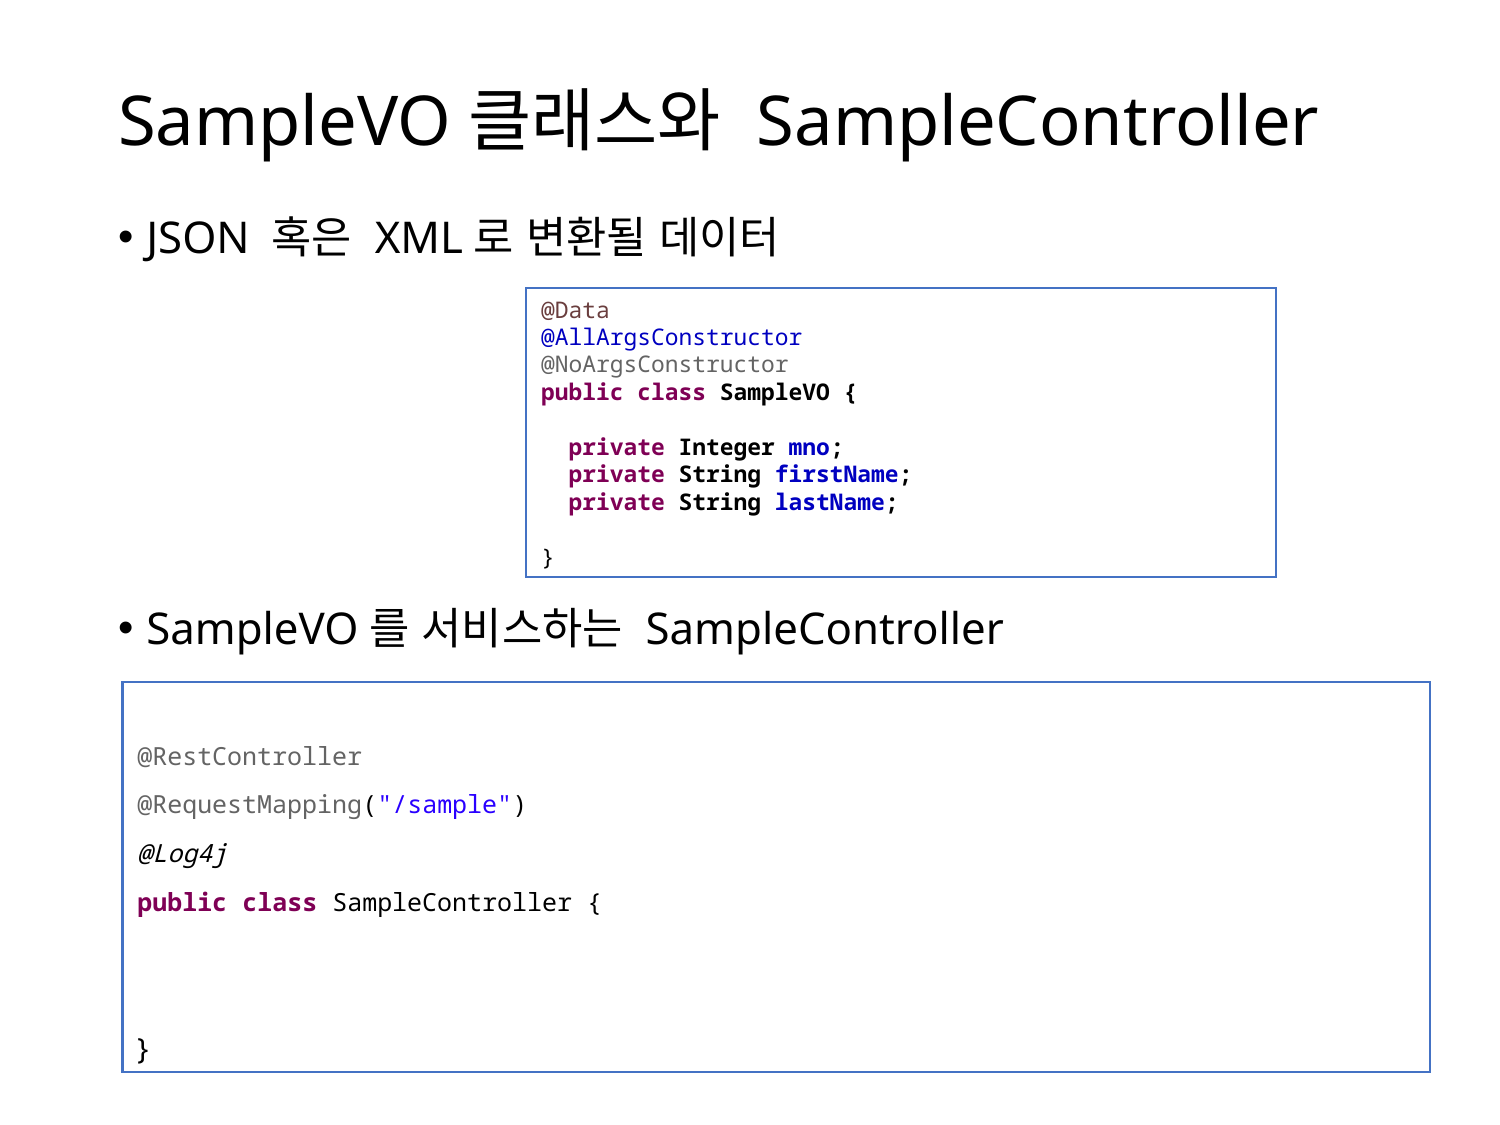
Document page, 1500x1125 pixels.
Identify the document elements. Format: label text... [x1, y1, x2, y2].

text_box @Data @AllArgsConstructor @NoArgsConstructor public class SampleVO { private Integer mno; private String firstName; private String lastName; } [525, 287, 1277, 578]
text_box @RestController @RequestMapping("/sample") @Log4j public class SampleController { } [121, 681, 1431, 1073]
text_box SampleVO를 서비스하는 SampleController [103, 599, 1397, 679]
list JSON 혹은 XML로 변환될 데이터 [103, 208, 1397, 288]
title SampleVO클래스와 SampleController [103, 59, 1397, 188]
